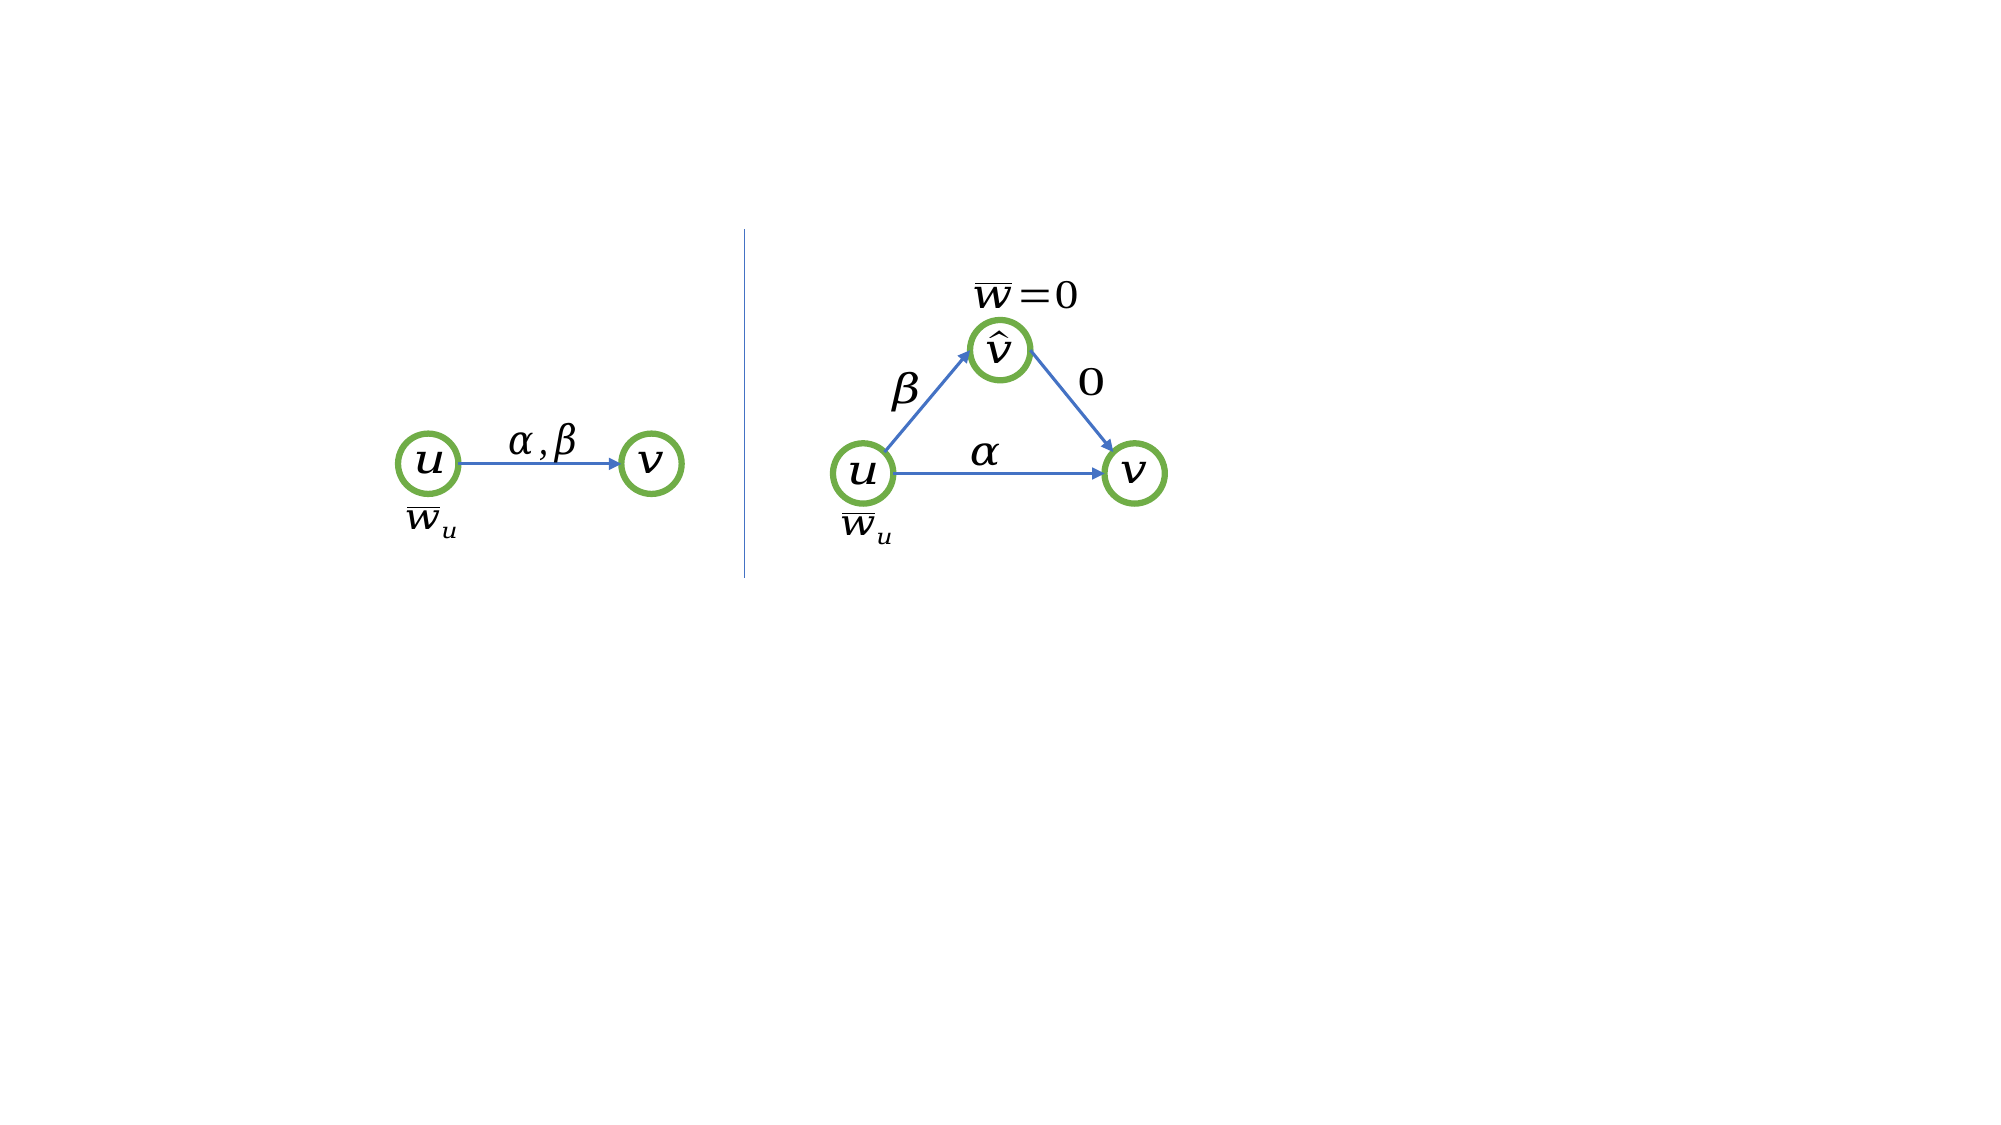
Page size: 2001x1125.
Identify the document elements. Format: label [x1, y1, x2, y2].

text_box [884, 350, 971, 453]
text_box [396, 432, 460, 495]
text_box [1103, 442, 1166, 505]
text_box [1030, 350, 1114, 453]
text_box [831, 442, 895, 505]
text_box [969, 318, 1032, 382]
text_box [620, 432, 683, 495]
